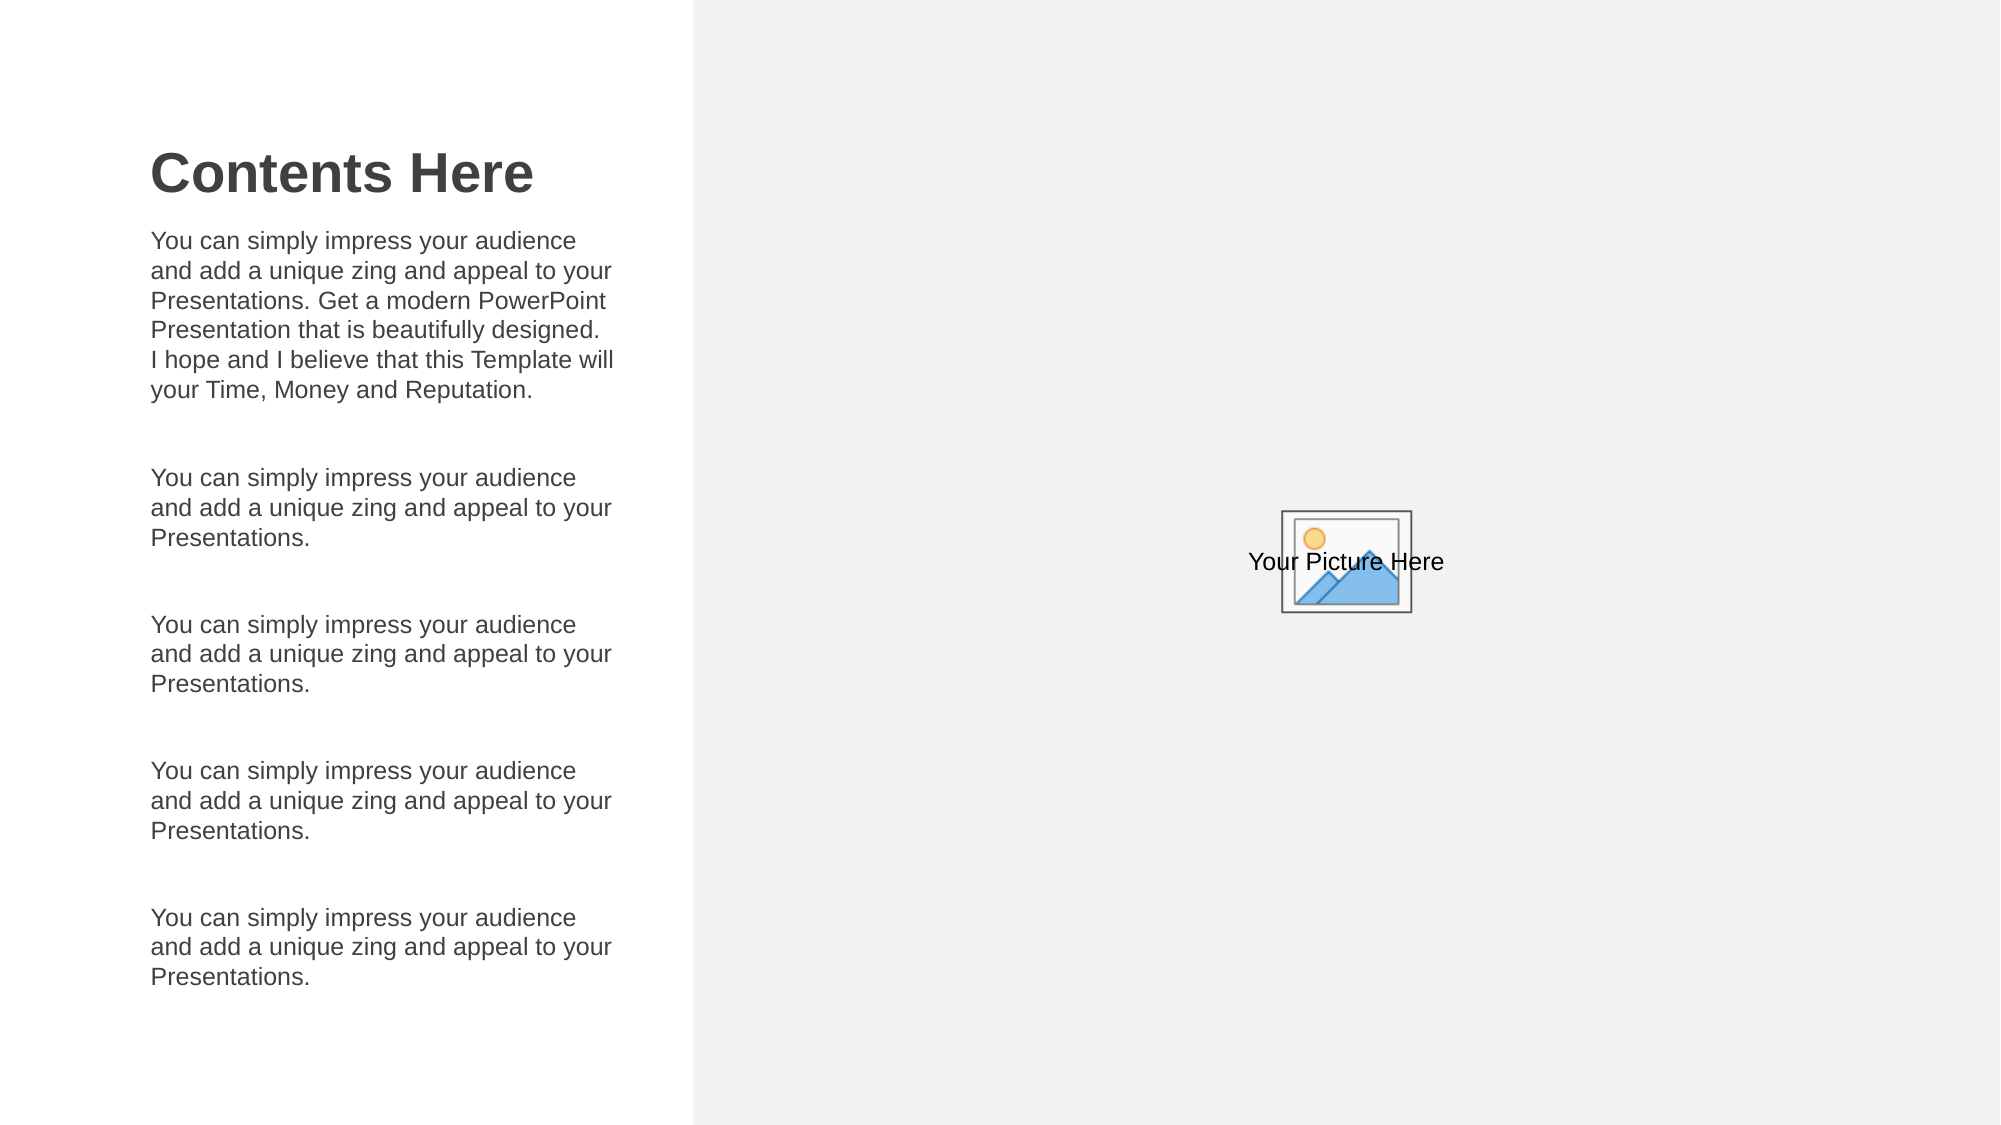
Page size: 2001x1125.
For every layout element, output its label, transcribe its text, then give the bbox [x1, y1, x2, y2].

text_box You can simply impress your audience and add a unique zing and appeal to your Presentations. [132, 600, 633, 706]
text_box You can simply impress your audience and add a unique zing and appeal to your Presentations. [132, 454, 633, 559]
text_box You can simply impress your audience and add a unique zing and appeal to your Presentations. [132, 747, 633, 852]
picture [693, 0, 2000, 1125]
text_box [132, 128, 633, 414]
text_box You can simply impress your audience and add a unique zing and appeal to your Presentations. [132, 893, 633, 999]
